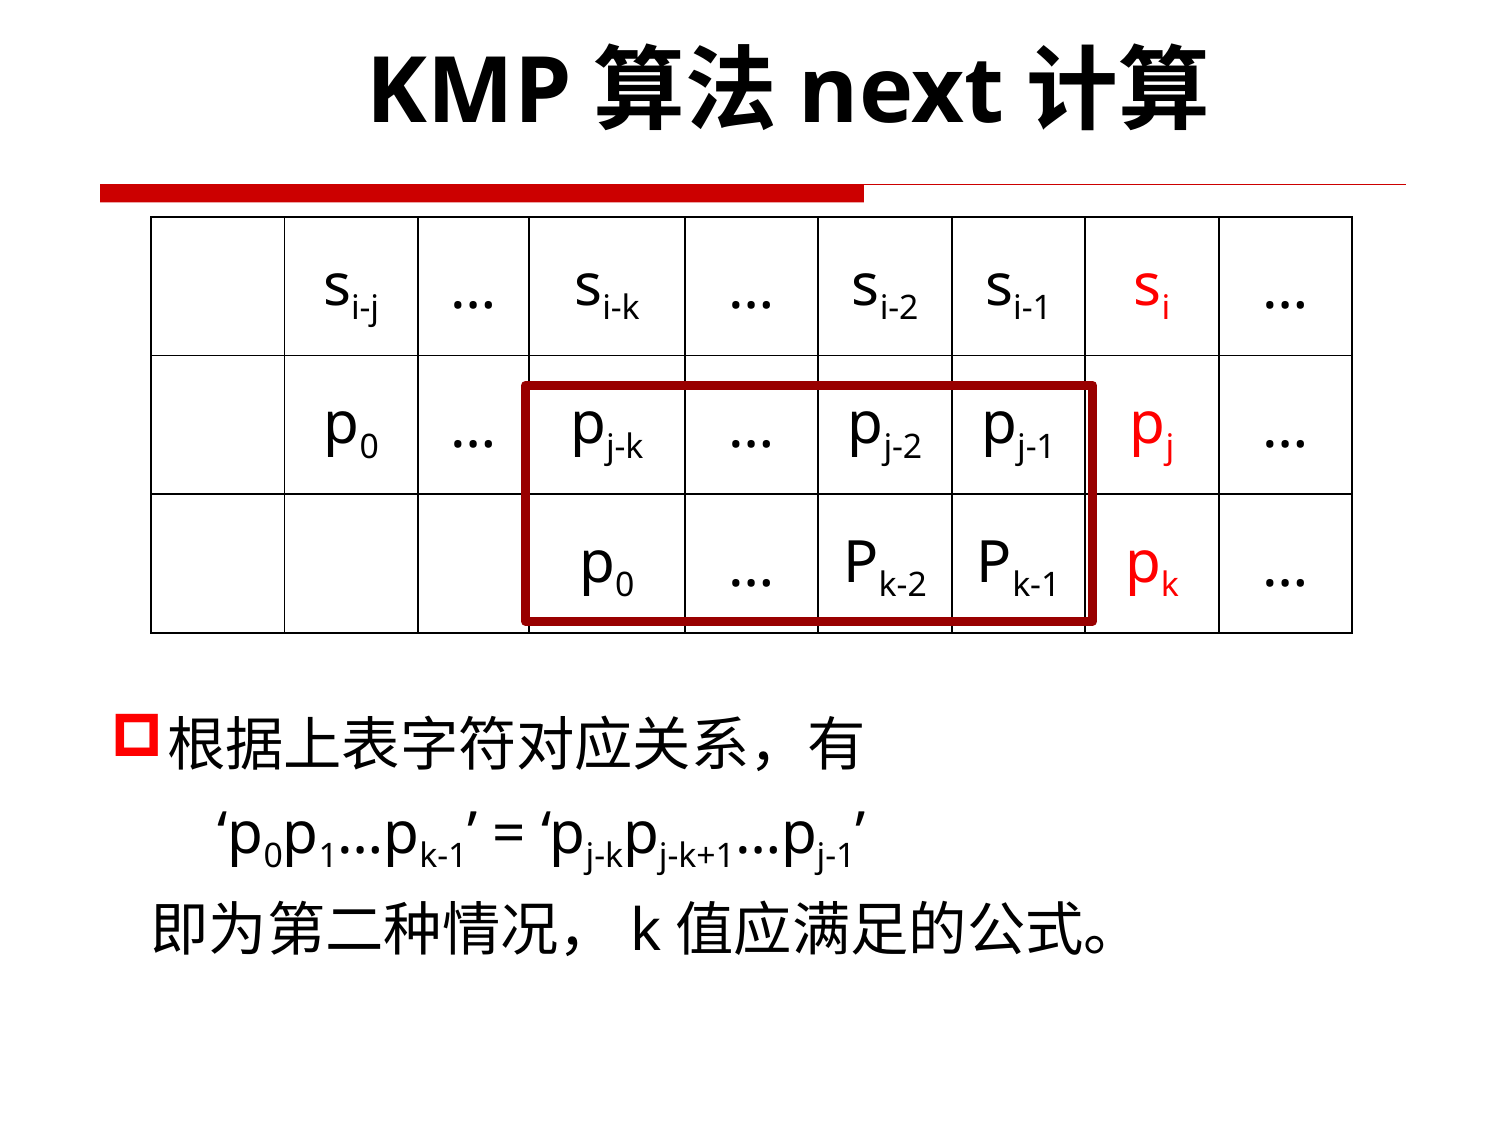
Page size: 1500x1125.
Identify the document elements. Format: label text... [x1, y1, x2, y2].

table_cell p0 [285, 356, 417, 493]
table_cell … [686, 622, 817, 632]
table_header … [686, 218, 817, 355]
table_cell [152, 495, 284, 632]
table_cell p0 [530, 622, 684, 632]
text_box KMP算法next计算 [94, 23, 1482, 149]
table_cell … [686, 356, 817, 385]
table_cell Pk-1 [953, 622, 1084, 632]
table_header si-k [530, 218, 684, 355]
table_cell pj-k [530, 356, 684, 385]
table_cell … [419, 356, 528, 493]
table_header … [419, 218, 528, 355]
table_cell [285, 495, 417, 632]
table_header … [1220, 218, 1351, 355]
table_cell pj-1 [953, 356, 1084, 385]
table_header si-2 [819, 218, 951, 355]
table_header si-j [285, 218, 417, 355]
table_cell [152, 356, 284, 493]
table_cell pj [1086, 356, 1218, 493]
text_box 根据上表字符对应关系，有 ‘p0p1…pk-1’ = ‘pj-kpj-k+1…pj-1’ 即为第二种情况，k值应满足的公式。 [96, 700, 1500, 1005]
table_cell … [1220, 356, 1351, 493]
table_cell Pk-2 [819, 622, 951, 632]
text_box [525, 385, 1093, 622]
table_header si-1 [953, 218, 1084, 355]
table_cell [419, 495, 528, 632]
table_cell … [1220, 495, 1351, 632]
table_header [152, 218, 284, 355]
table_cell pj-2 [819, 356, 951, 385]
table_cell pk [1086, 495, 1218, 632]
table_header si [1086, 218, 1218, 355]
